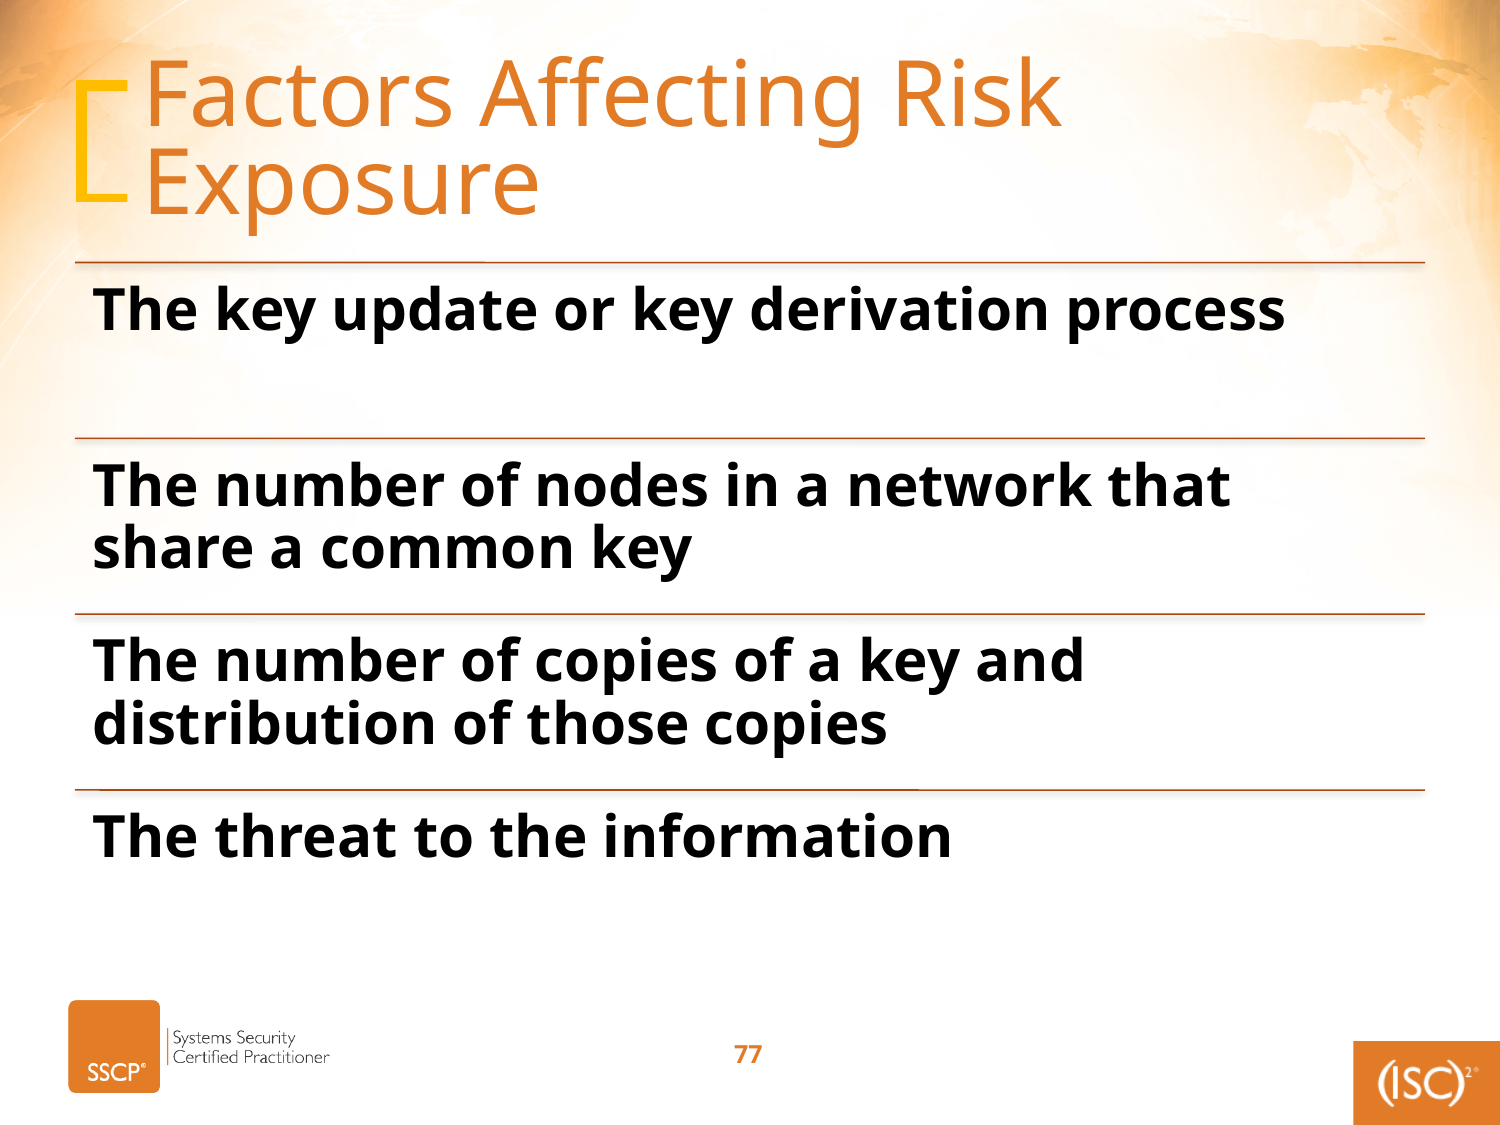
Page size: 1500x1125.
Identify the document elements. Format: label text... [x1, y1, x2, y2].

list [74, 262, 1426, 967]
title Factors Affecting Risk Exposure [127, 75, 1443, 213]
picture [60, 993, 417, 1100]
picture [0, 0, 1500, 615]
